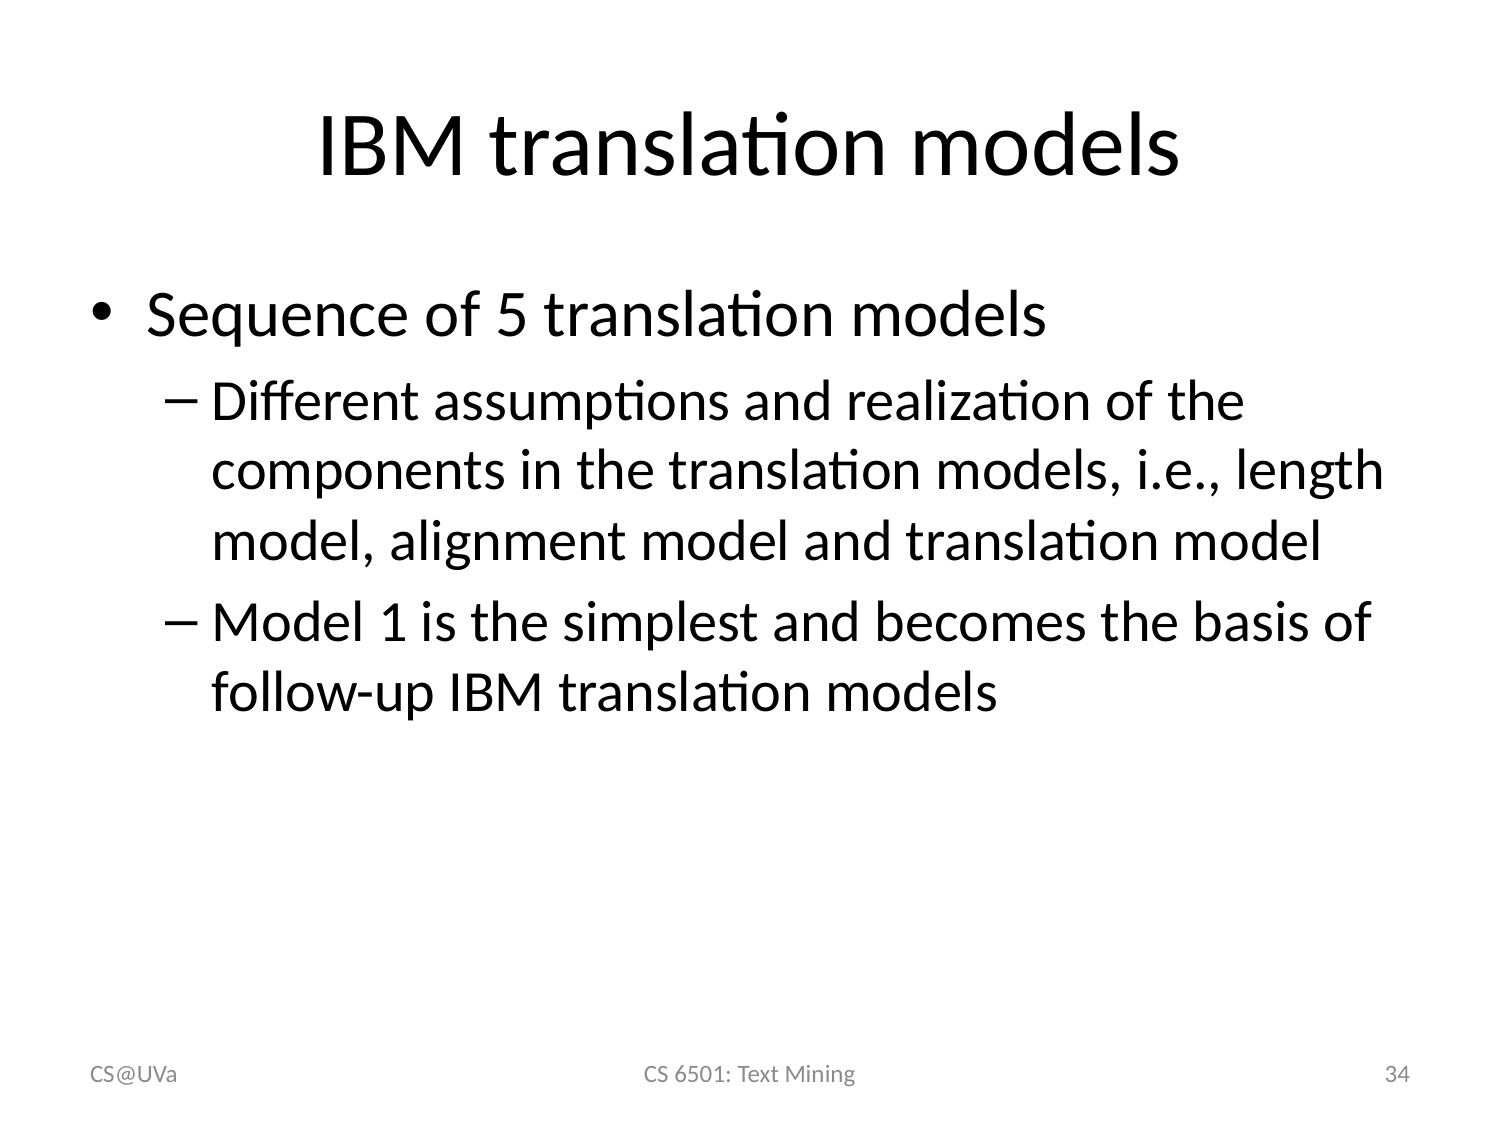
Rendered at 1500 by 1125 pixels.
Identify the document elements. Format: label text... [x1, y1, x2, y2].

title IBM translation models [75, 45, 1425, 233]
slide_number 34 [1074, 1042, 1425, 1103]
list Sequence of 5 translation models Different assumptions and realization of the components in the translation models, i.e., length model, alignment model and translation model Model 1 is the simplest and becomes the basis of follow-up IBM translation models [75, 262, 1425, 1005]
footer CS 6501: Text Mining [512, 1042, 988, 1103]
slide_number CS@UVa [75, 1042, 425, 1103]
